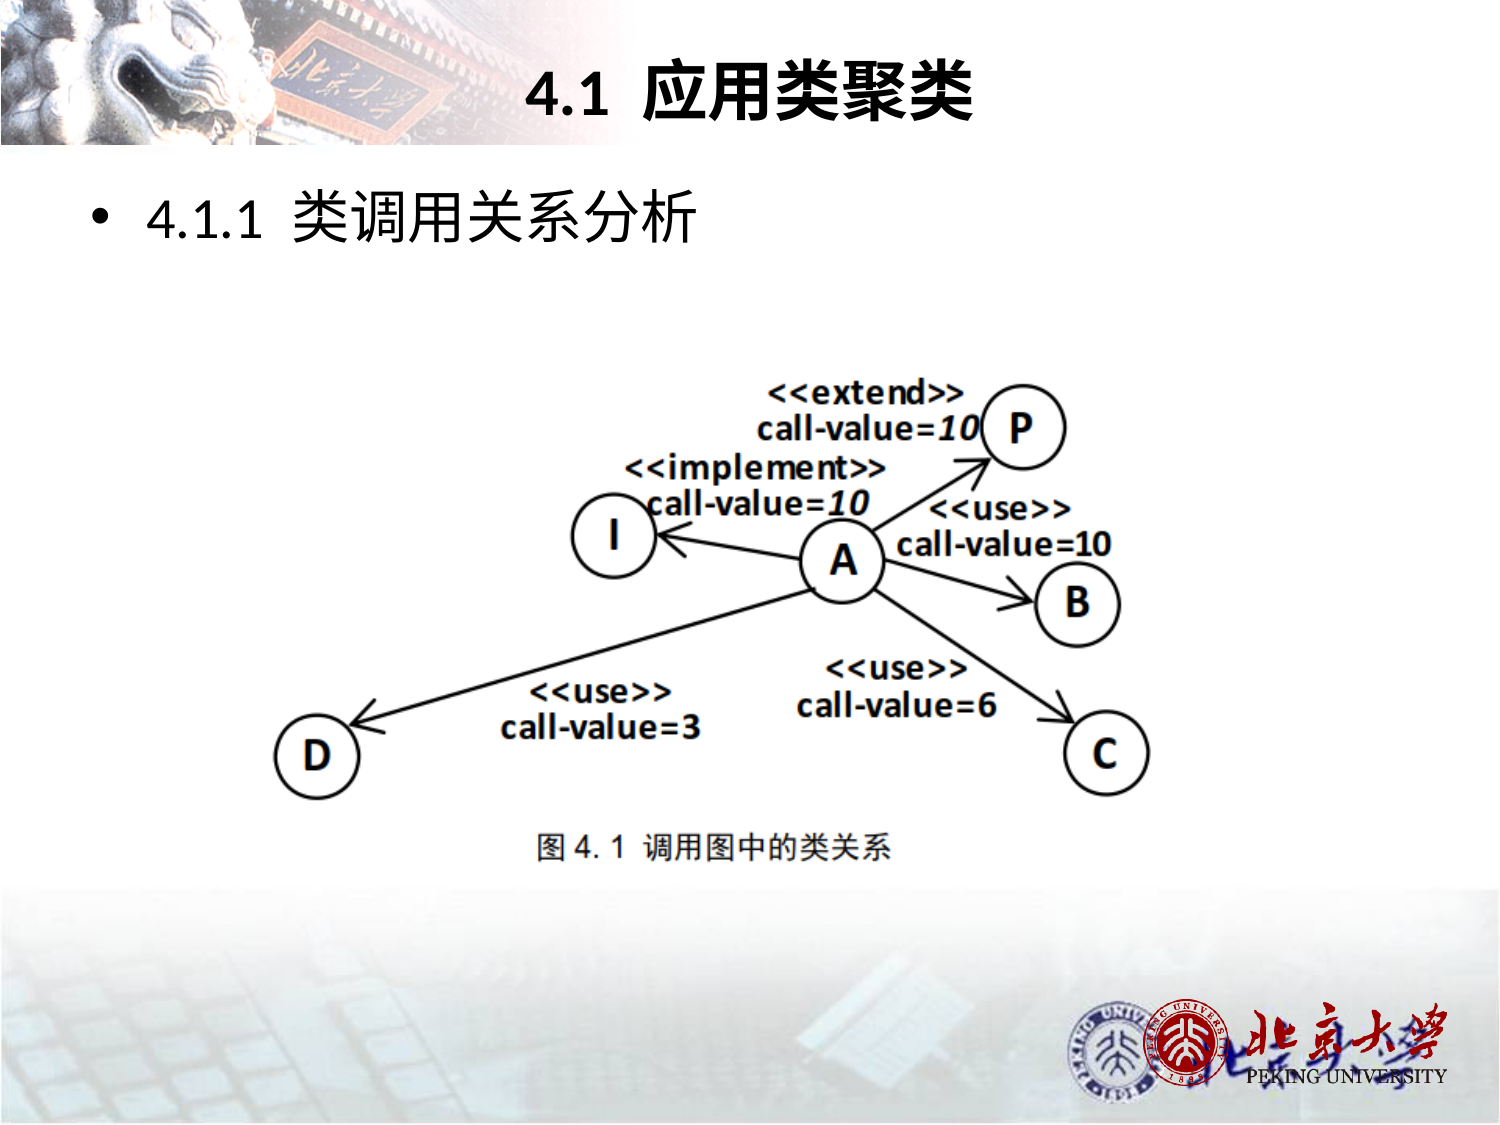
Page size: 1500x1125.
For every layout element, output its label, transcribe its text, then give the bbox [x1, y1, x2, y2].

picture [0, 0, 1500, 1125]
list 4.1.1 类调用关系分析 [75, 172, 1425, 1012]
picture [258, 317, 1163, 878]
title 4.1 应用类聚类 [75, 0, 1425, 172]
